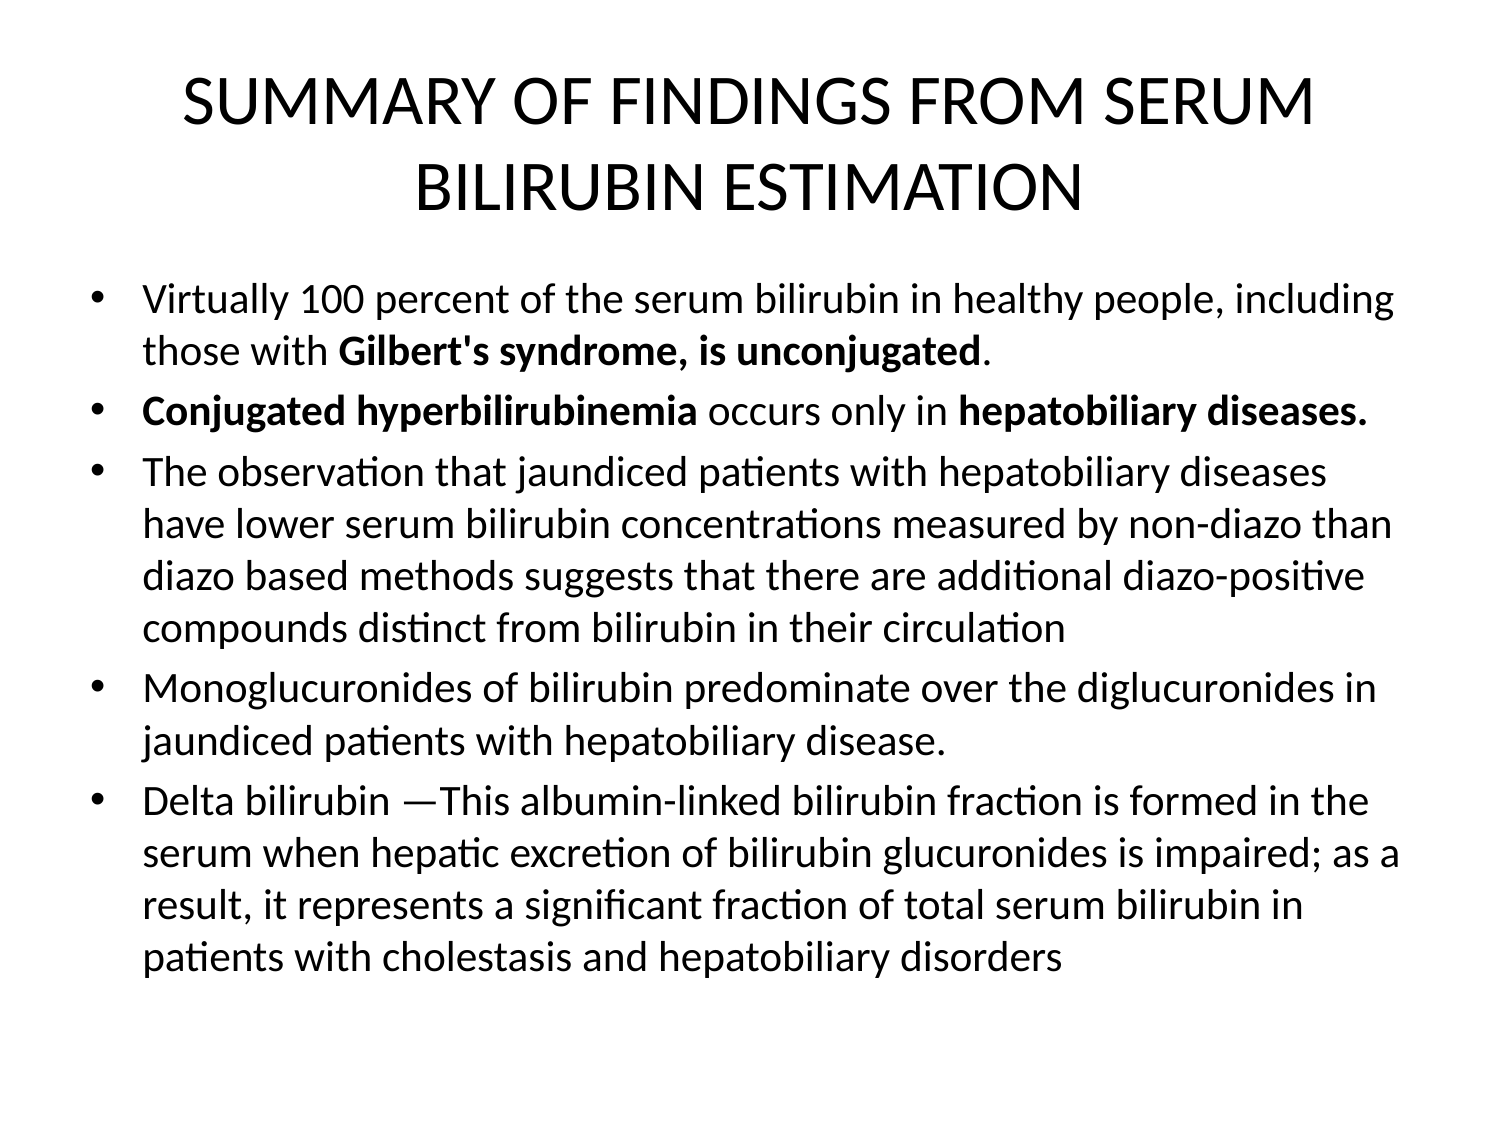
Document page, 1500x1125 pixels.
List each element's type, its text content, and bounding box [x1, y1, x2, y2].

title SUMMARY OF FINDINGS FROM SERUM BILIRUBIN ESTIMATION [75, 45, 1425, 233]
list Virtually 100 percent of the serum bilirubin in healthy people, including those with Gilbert's syndrome, is unconjugated. Conjugated hyperbilirubinemia occurs only in hepatobiliary diseases. The observation that jaundiced patients with hepatobiliary diseases have lower serum bilirubin concentrations measured by non-diazo than diazo based methods suggests that there are additional diazo-positive compounds distinct from bilirubin in their circulation Monoglucuronides of bilirubin predominate over the diglucuronides in jaundiced patients with hepatobiliary disease. Delta bilirubin —This albumin-linked bilirubin fraction is formed in the serum when hepatic excretion of bilirubin glucuronides is impaired; as a result, it represents a significant fraction of total serum bilirubin in patients with cholestasis and hepatobiliary disorders [75, 262, 1425, 1005]
